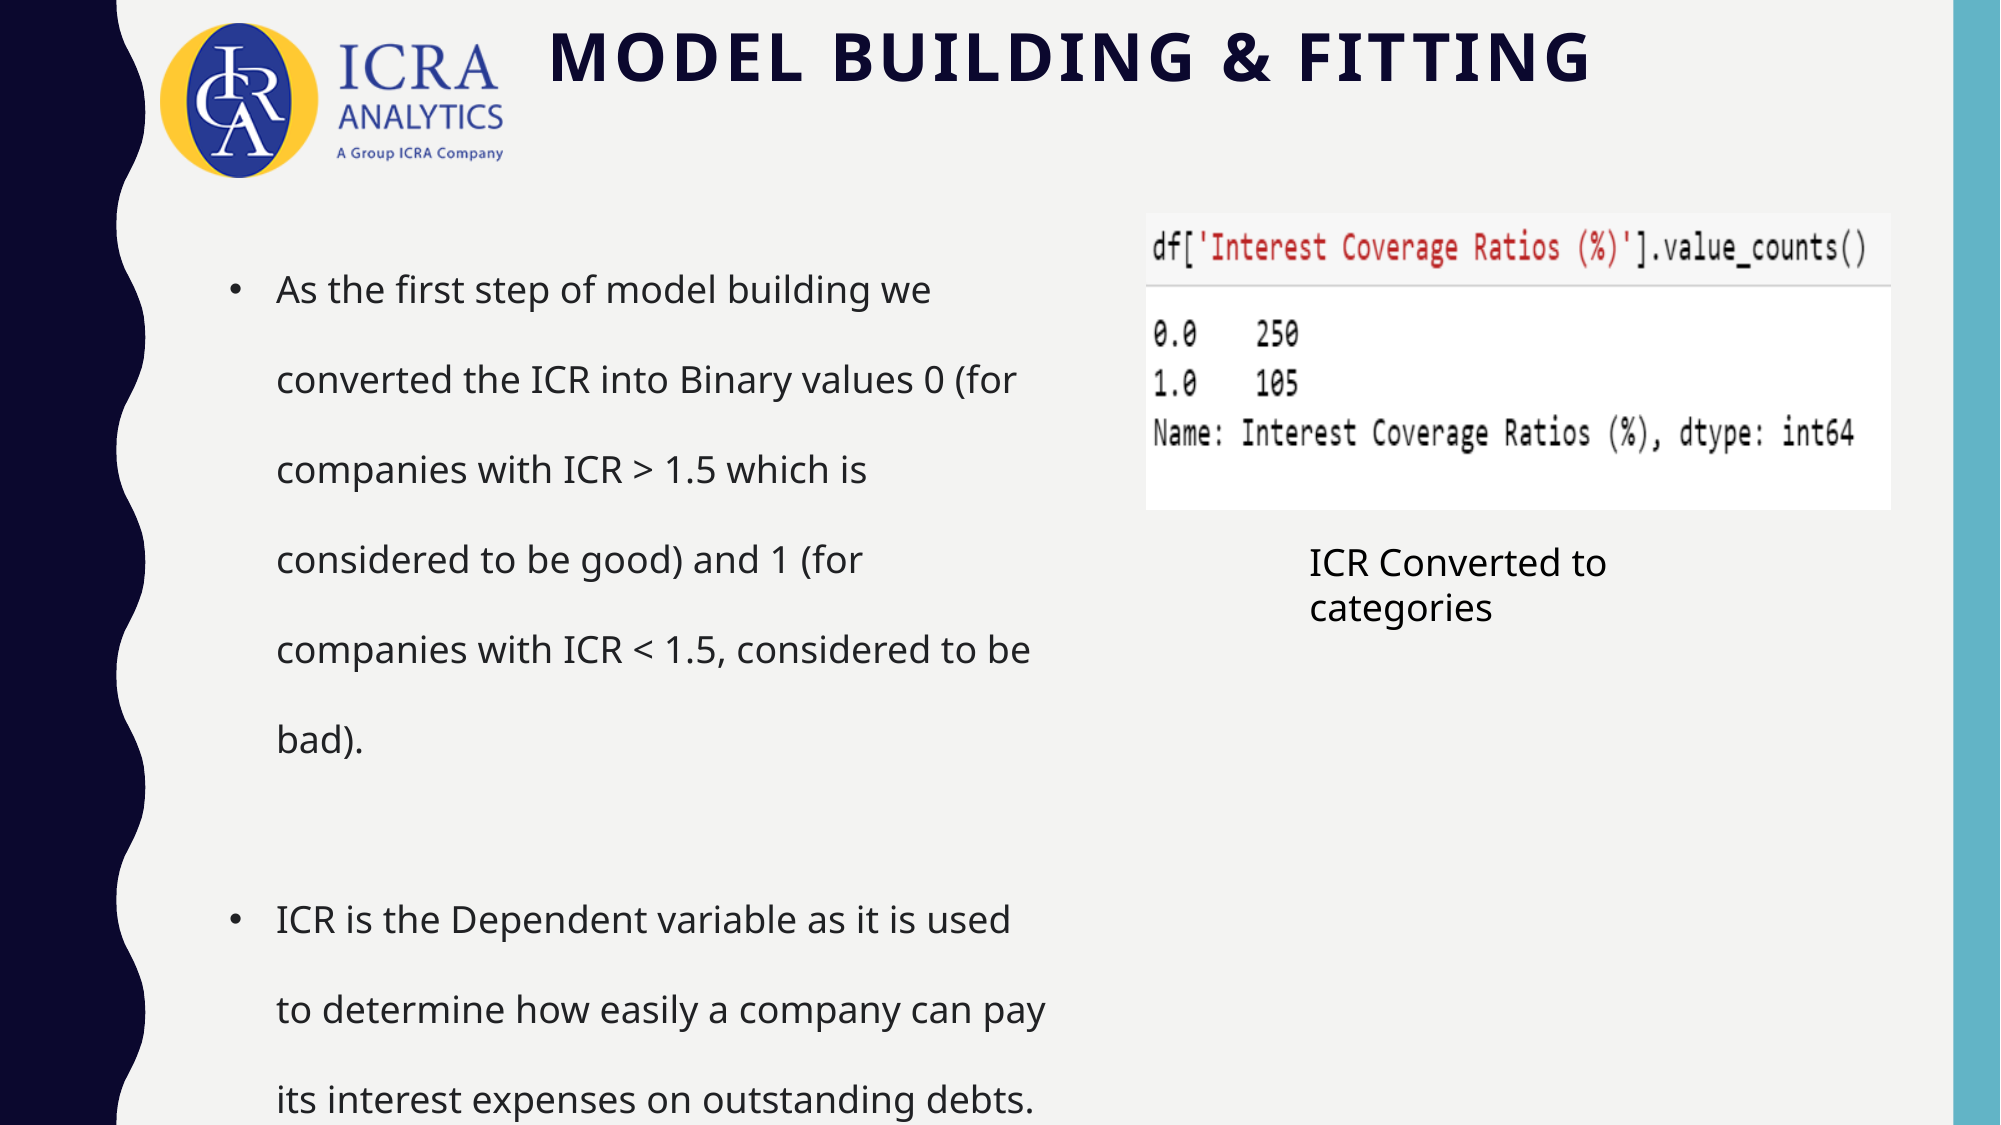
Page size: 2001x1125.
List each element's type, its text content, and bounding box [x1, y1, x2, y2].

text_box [1146, 213, 1891, 588]
text_box As the first step of model building we converted the ICR into Binary values 0 (for companies with ICR > 1.5 which is considered to be good) and 1 (for companies with ICR < 1.5, considered to be bad). ICR is the Dependent variable as it is used to determine how easily a company can pay its interest expenses on outstanding debts. [214, 213, 1068, 1125]
picture [160, 23, 533, 178]
title Model Building & fitting [532, 16, 1779, 142]
